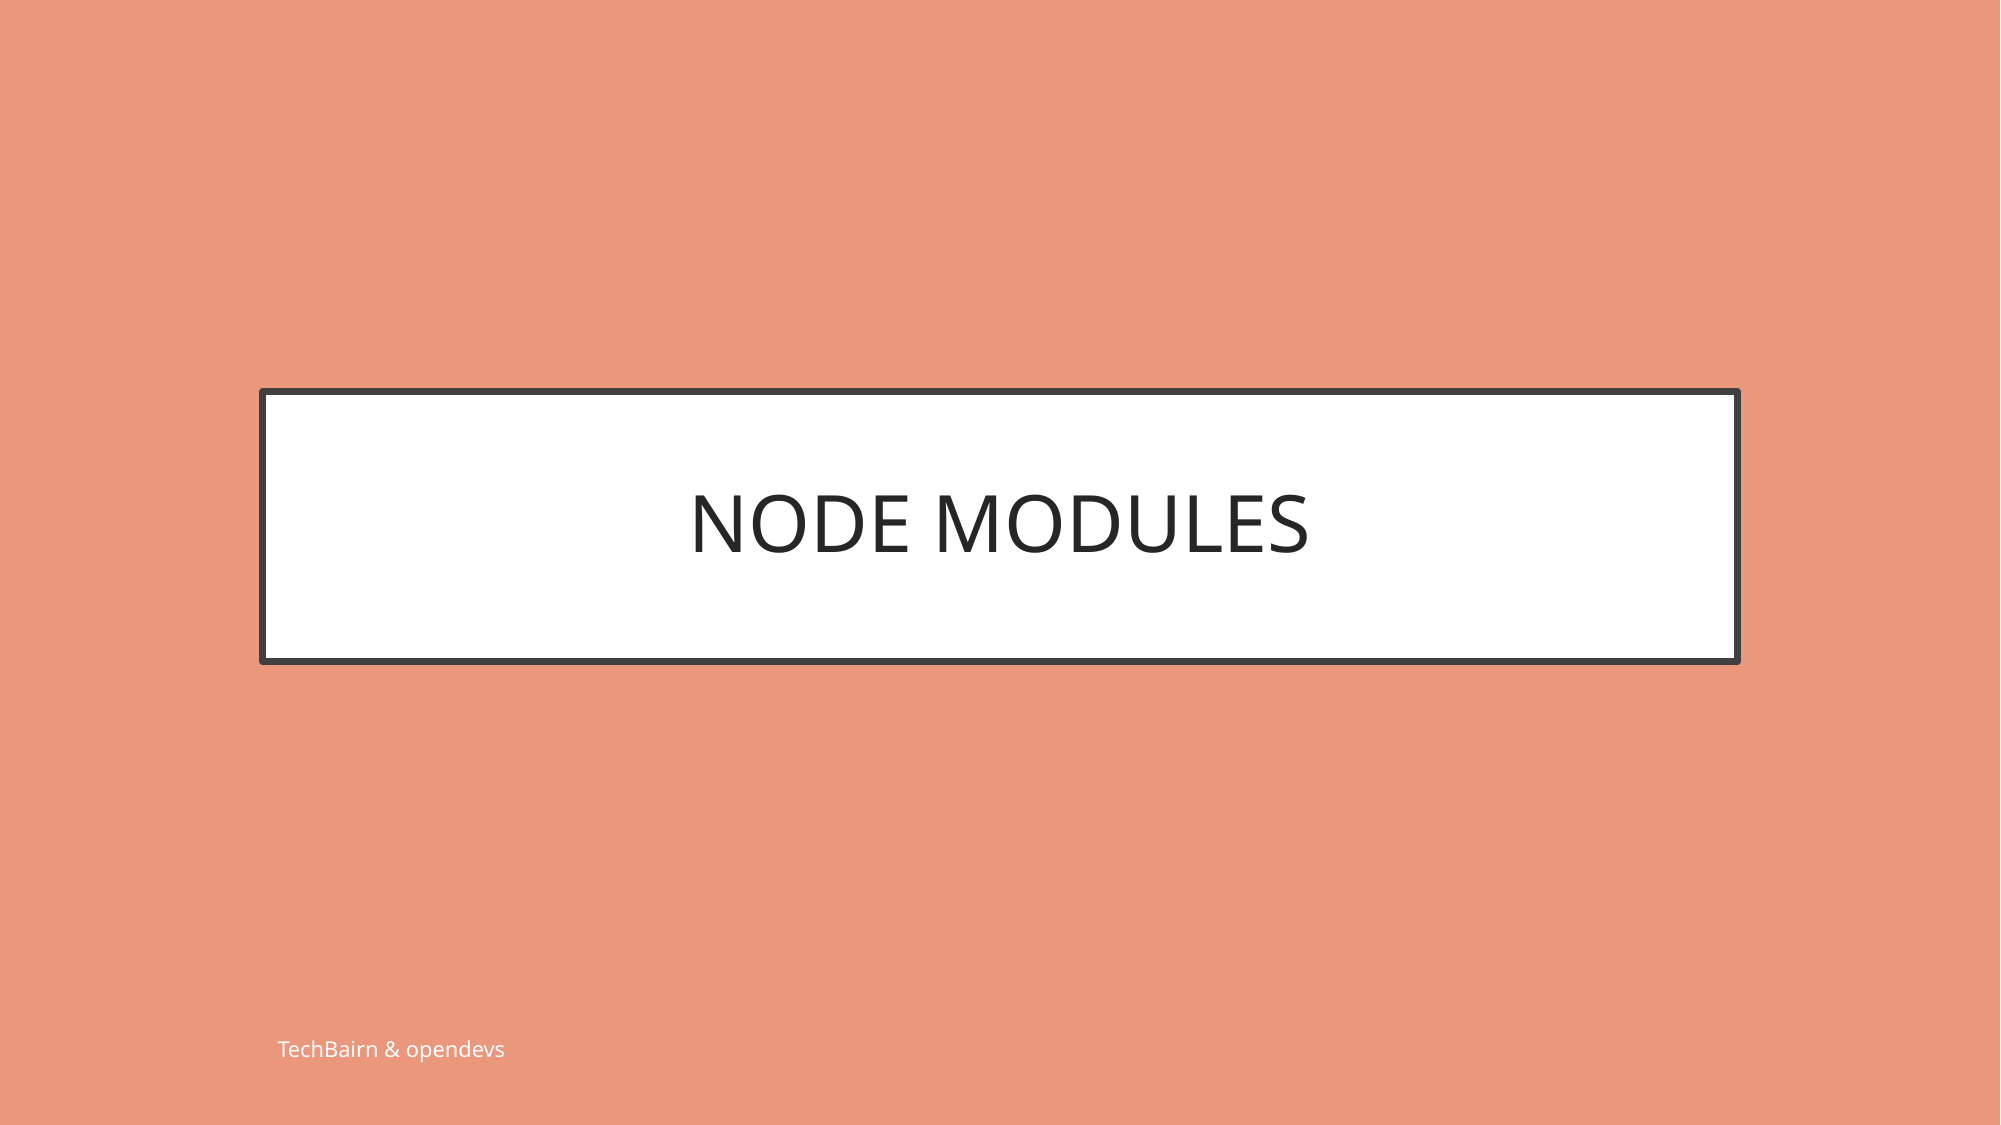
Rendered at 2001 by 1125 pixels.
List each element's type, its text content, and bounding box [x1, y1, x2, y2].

title NODE MODULES [259, 388, 1741, 665]
footer TechBairn & opendevs [262, 1023, 1231, 1076]
